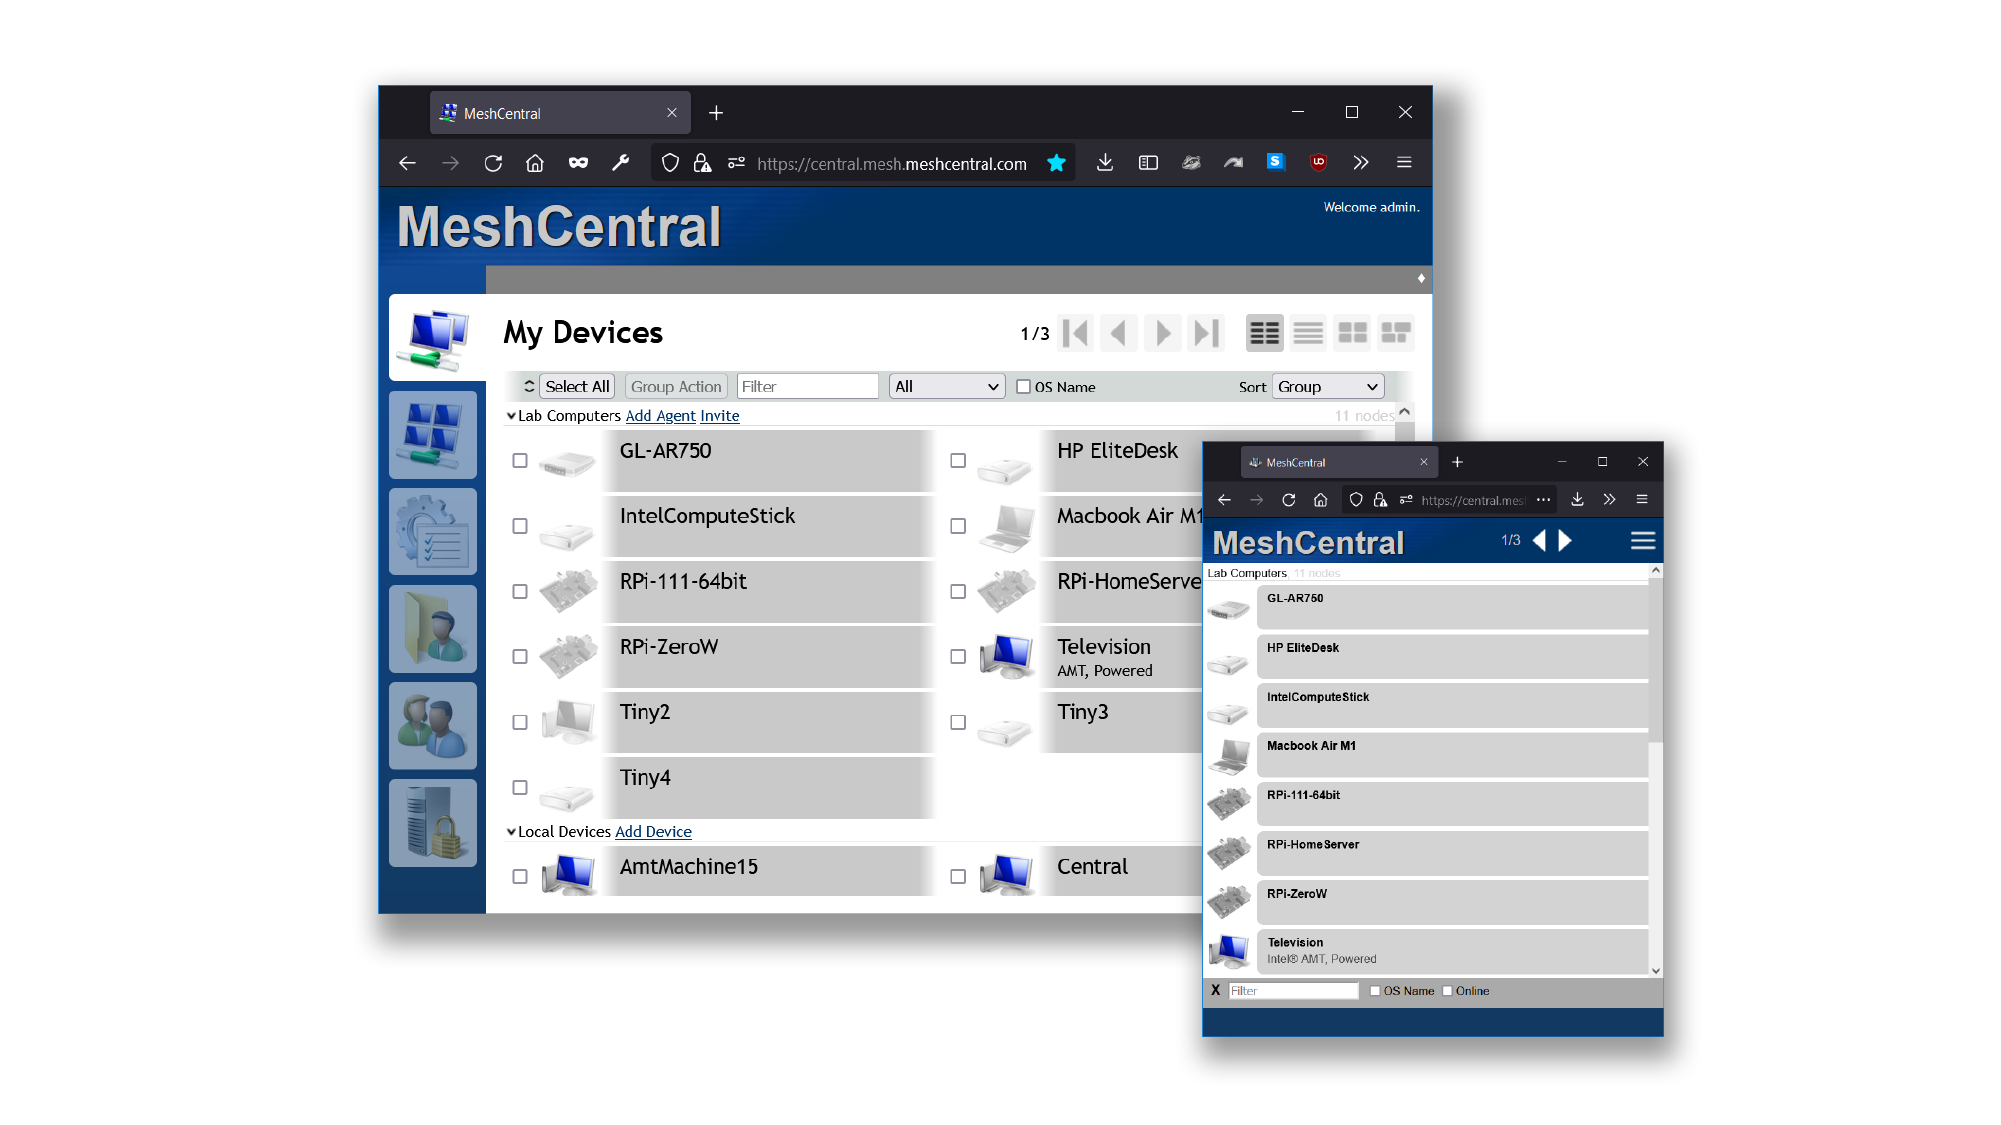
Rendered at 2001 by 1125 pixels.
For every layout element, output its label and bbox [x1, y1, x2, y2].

picture [378, 85, 1664, 1037]
